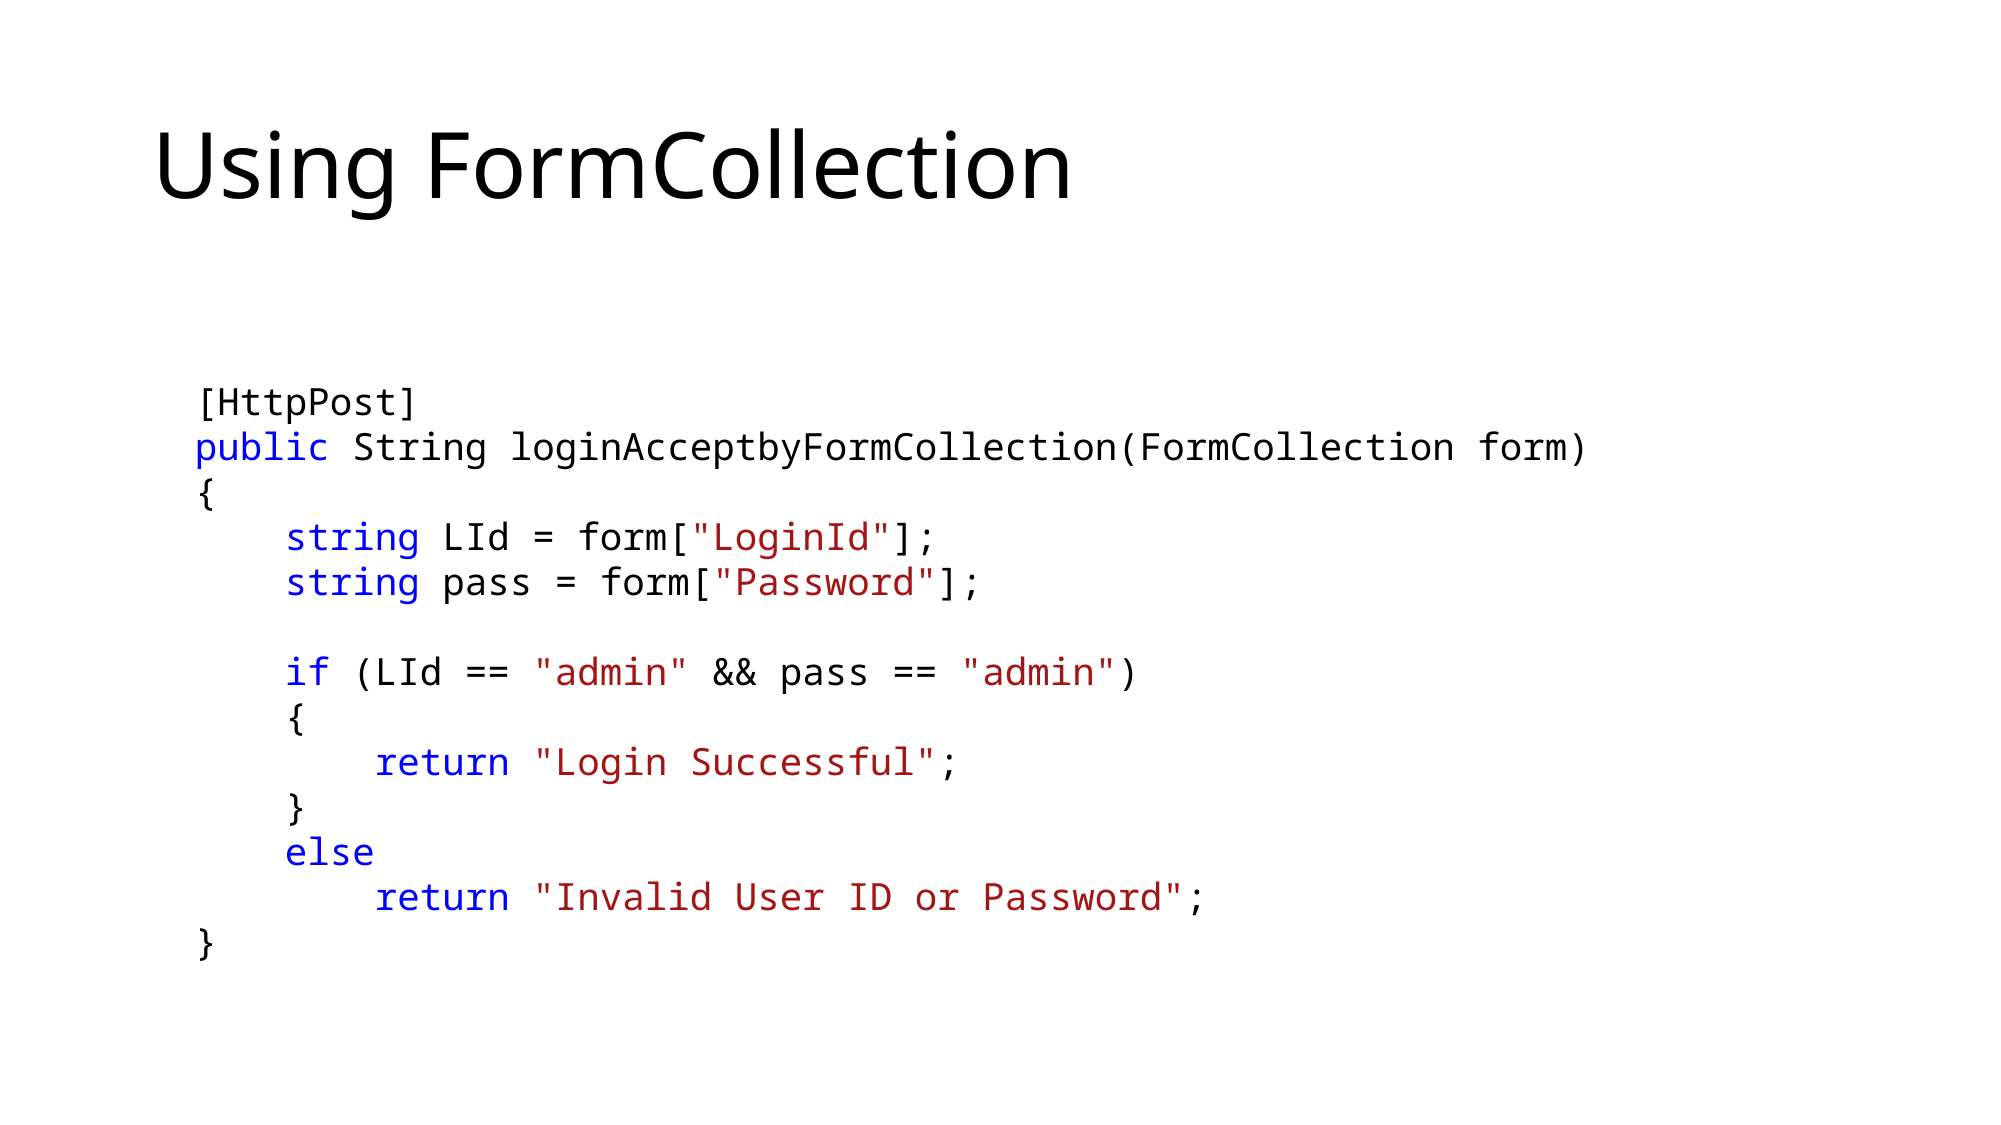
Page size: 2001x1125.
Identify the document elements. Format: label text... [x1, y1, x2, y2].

title Using FormCollection [137, 59, 1863, 278]
text_box [HttpPost] public String loginAcceptbyFormCollection(FormCollection form) { string LId = form["LoginId"]; string pass = form["Password"]; if (LId == "admin" && pass == "admin") { return "Login Successful"; } else return "Invalid User ID or Password"; } [0, 325, 1935, 971]
